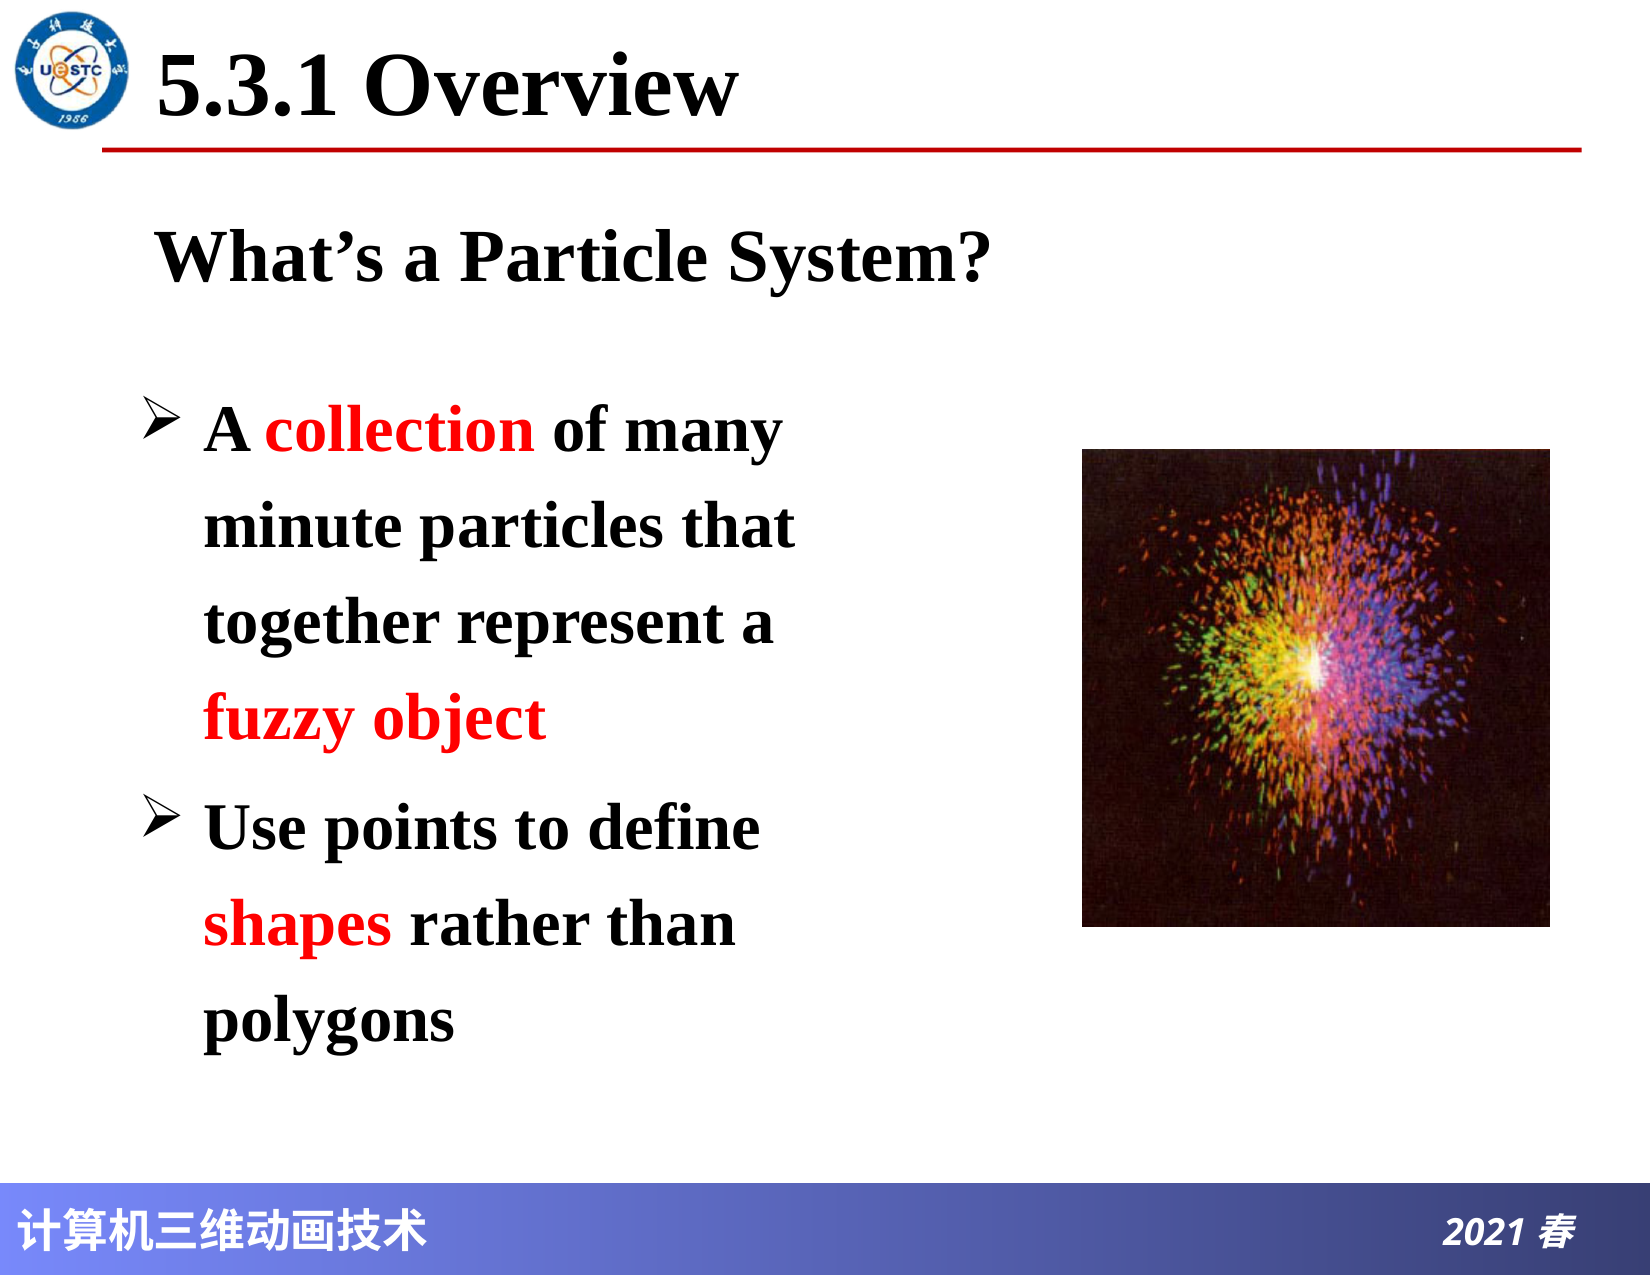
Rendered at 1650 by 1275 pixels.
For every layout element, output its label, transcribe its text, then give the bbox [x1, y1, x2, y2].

picture [0, 0, 136, 140]
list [1082, 449, 1550, 927]
title What’s a Particle System? [137, 197, 1540, 306]
text_box 5.3.1 Overview [139, 15, 1543, 142]
list A collection of many minute particles that together represent a fuzzy object Use points to define shapes rather than polygons [121, 360, 954, 1103]
